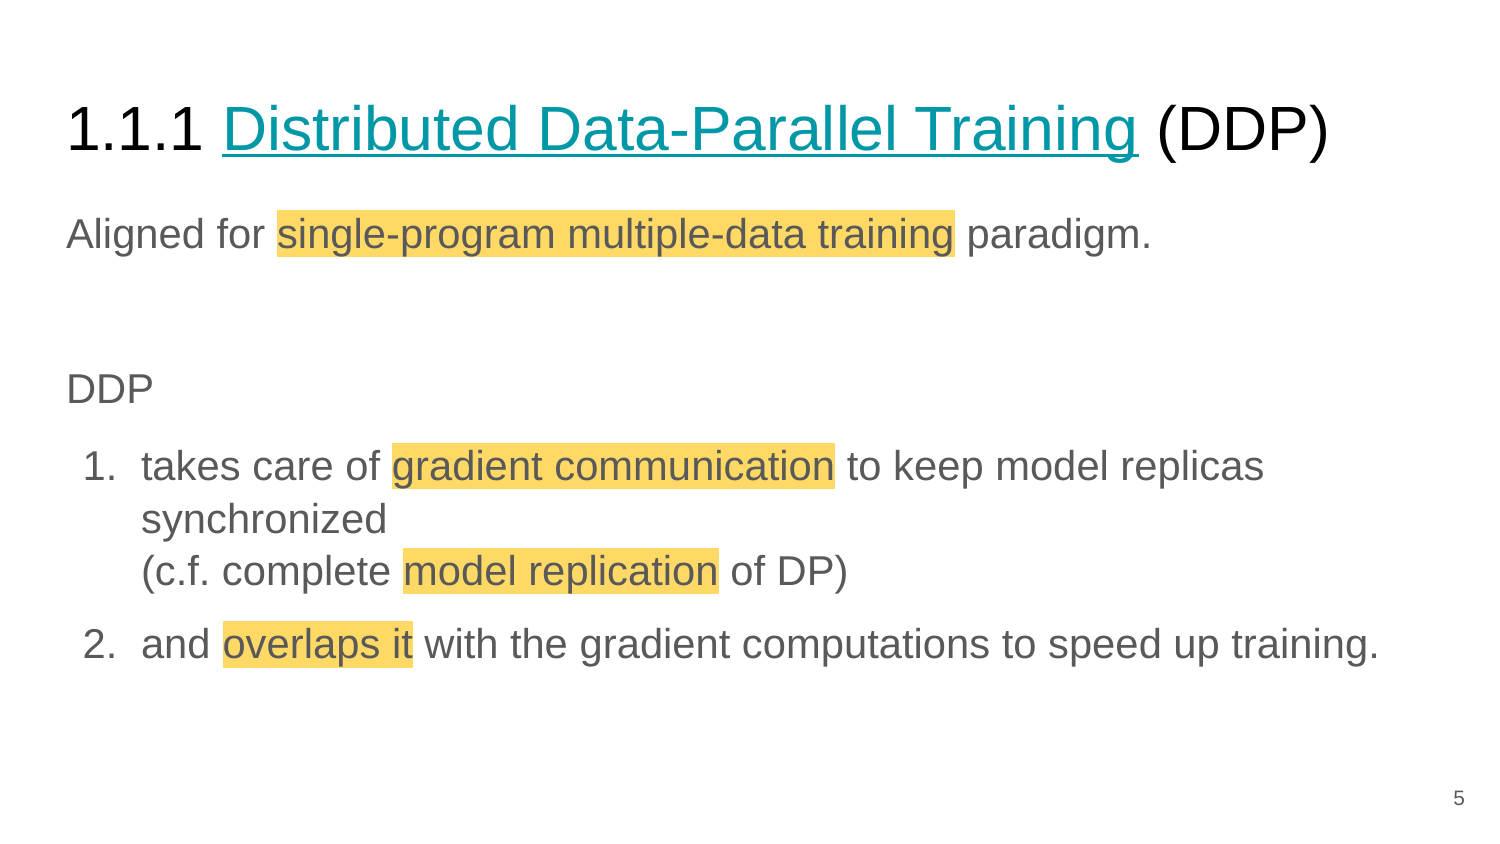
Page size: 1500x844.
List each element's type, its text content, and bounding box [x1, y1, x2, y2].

slide_number ‹#› [1389, 764, 1480, 830]
title 1.1.1 Distributed Data-Parallel Training (DDP) [51, 72, 1449, 167]
list Aligned for single-program multiple-data training paradigm. DDP takes care of gradient communication to keep model replicas synchronized (c.f. complete model replication of DP) and overlaps it with the gradient computations to speed up training. [51, 189, 1449, 750]
